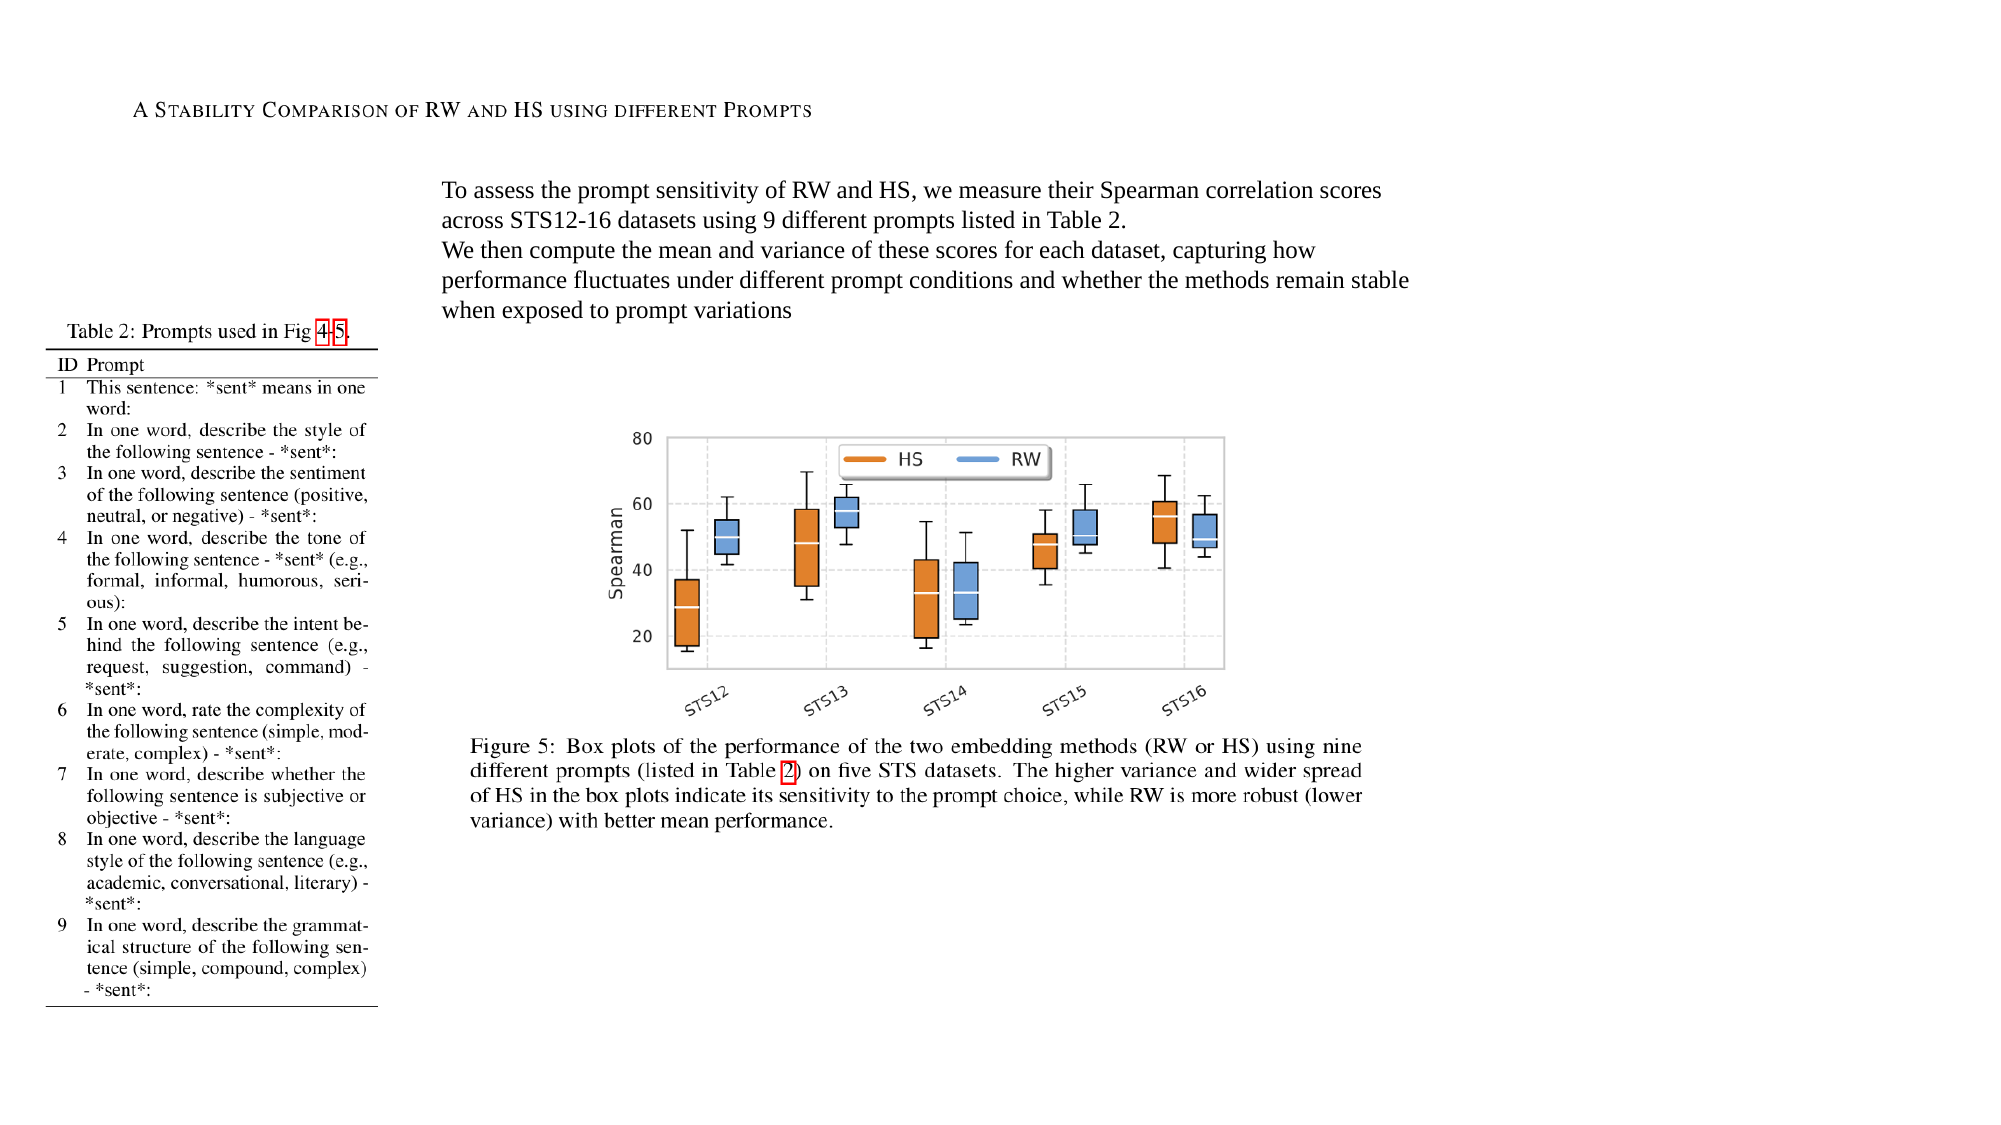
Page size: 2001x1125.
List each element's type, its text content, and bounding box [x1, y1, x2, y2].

picture [457, 408, 1373, 840]
picture [42, 297, 428, 1027]
text_box To assess the prompt sensitivity of RW and HS, we measure their Spearman correlation scores across STS12-16 datasets using 9 different prompts listed in Table 2. We then compute the mean and variance of these scores for each dataset, capturing how performance fluctuates under different prompt conditions and whether the methods remain stable when exposed to prompt variations [426, 166, 1433, 331]
picture [123, 83, 835, 136]
